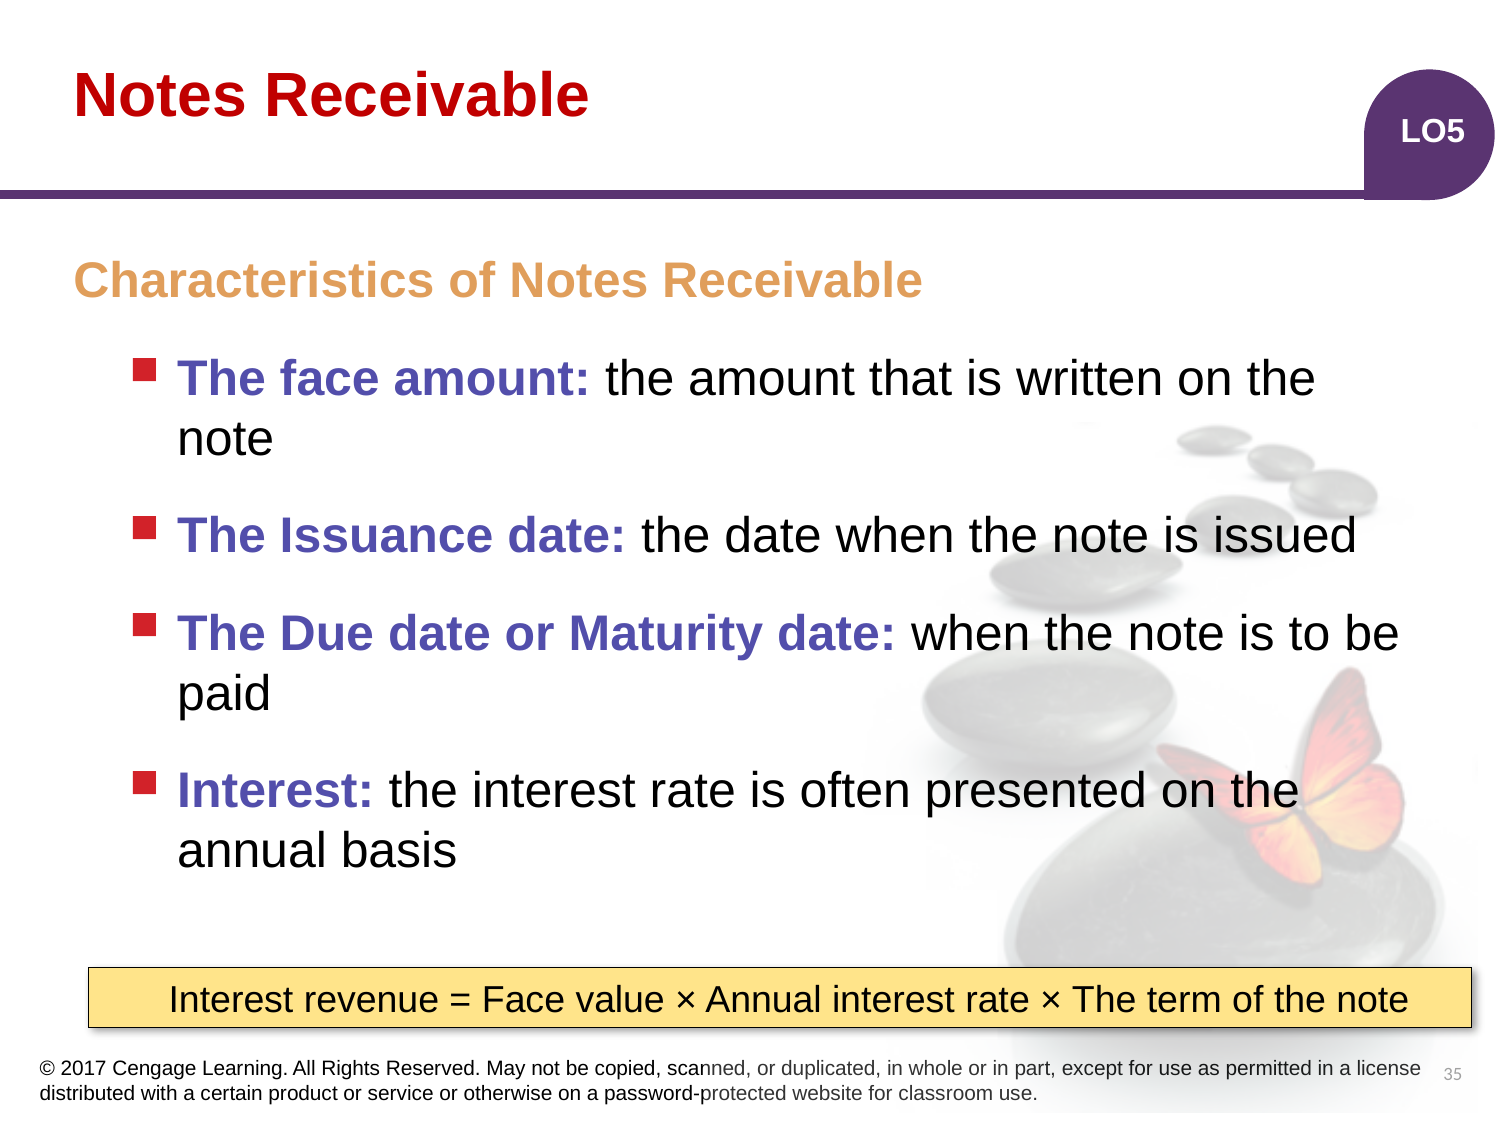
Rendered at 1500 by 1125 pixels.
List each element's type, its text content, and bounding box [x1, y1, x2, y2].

picture [712, 1089, 718, 1100]
picture [999, 1089, 1008, 1100]
picture [836, 1064, 847, 1075]
picture [845, 1087, 851, 1100]
picture [1021, 1089, 1031, 1100]
picture [764, 1089, 774, 1100]
picture [719, 1089, 729, 1100]
picture [1095, 1064, 1105, 1075]
picture [734, 1060, 743, 1075]
picture [782, 1060, 791, 1075]
picture [1011, 1089, 1020, 1100]
picture [805, 1064, 815, 1079]
picture [748, 1089, 757, 1100]
picture [776, 1085, 785, 1100]
picture [1062, 1064, 1072, 1075]
picture [712, 1064, 721, 1075]
picture [723, 1064, 733, 1075]
picture [875, 1089, 885, 1100]
picture [1128, 1060, 1134, 1075]
picture [704, 1089, 711, 1100]
picture [998, 1064, 1007, 1075]
picture [825, 1064, 834, 1075]
picture [924, 1060, 933, 1075]
picture [757, 1087, 763, 1100]
picture [758, 1064, 768, 1075]
picture [965, 1089, 975, 1100]
picture [846, 1062, 852, 1075]
picture [969, 1064, 979, 1075]
picture [1074, 1064, 1083, 1075]
picture [980, 1064, 986, 1075]
text_box LO5 [1385, 102, 1481, 157]
picture [953, 1089, 963, 1100]
picture [1015, 1064, 1025, 1079]
picture [936, 1089, 945, 1100]
slide_number 35 [1139, 1042, 1478, 1103]
picture [914, 1089, 934, 1100]
picture [886, 1089, 892, 1100]
picture [952, 1064, 962, 1075]
picture [1038, 1062, 1050, 1075]
picture [1084, 1064, 1093, 1075]
picture [808, 1089, 818, 1100]
picture [976, 1089, 991, 1100]
picture [852, 1089, 862, 1100]
picture [704, 1064, 709, 1075]
picture [936, 1064, 946, 1075]
picture [946, 1089, 952, 1100]
title Notes Receivable [58, 40, 1365, 152]
text_box Interest revenue = Face value × Annual interest rate × The term of the note [88, 967, 1472, 1028]
picture [769, 1064, 775, 1075]
picture [1117, 1062, 1123, 1075]
picture [1026, 1064, 1037, 1075]
picture [864, 1060, 873, 1075]
picture [868, 1085, 874, 1100]
picture [908, 1064, 923, 1075]
picture [1135, 1064, 1139, 1075]
picture [831, 1089, 840, 1100]
picture [892, 1064, 901, 1075]
picture [736, 1089, 746, 1100]
picture [792, 1089, 807, 1100]
picture [899, 1089, 908, 1100]
picture [730, 1087, 736, 1100]
list Characteristics of Notes Receivable The face amount: the amount that is written on the note The Issuance date: the date when the note is issued The Due date or Maturity date: when the note is to be paid Interest: the interest rate is often presented on the annual basis [58, 240, 1439, 1014]
picture [853, 1064, 863, 1075]
picture [793, 1064, 802, 1075]
picture [1106, 1064, 1116, 1079]
picture [819, 1085, 829, 1100]
